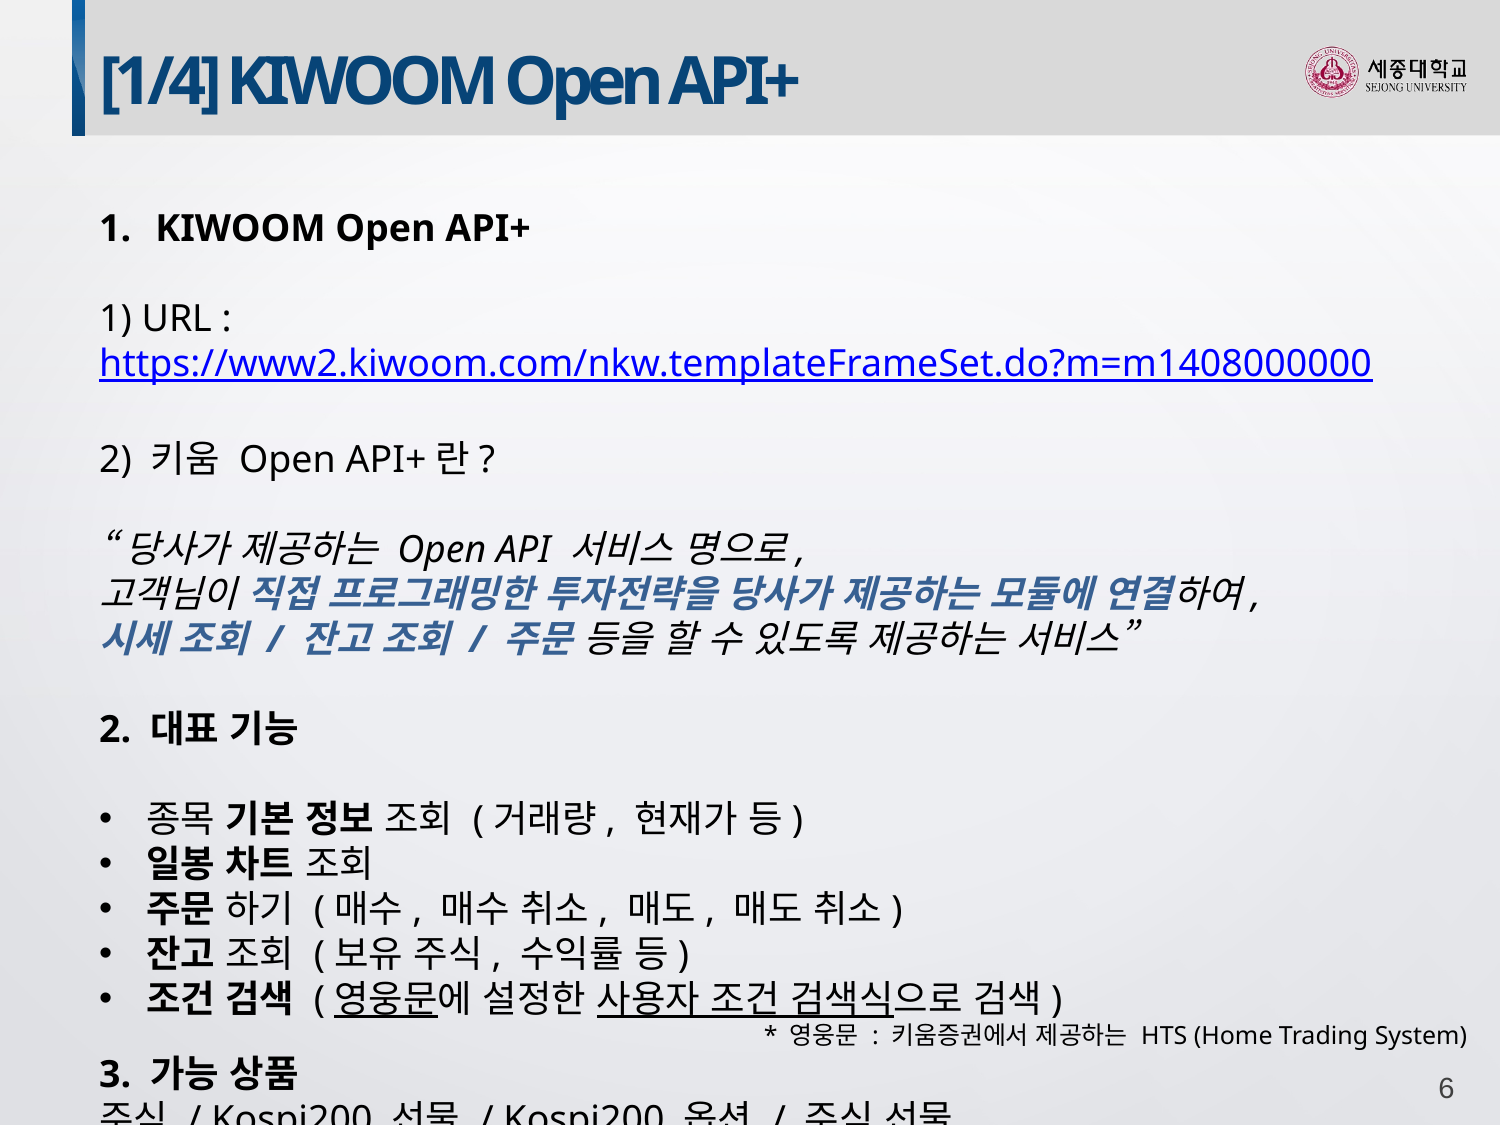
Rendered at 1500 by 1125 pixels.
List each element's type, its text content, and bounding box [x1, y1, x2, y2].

picture [0, 0, 1500, 1125]
picture [1439, 37, 1473, 108]
text_box [1/4] KIWOOM Open API+ [84, 30, 1439, 114]
text_box KIWOOM Open API+ 1) URL : https://www2.kiwoom.com/nkw.templateFrameSet.do?m=m1408000000 2) 키움 Open API+란? “당사가 제공하는 Open API 서비스 명으로, 고객님이 직접 프로그래밍한 투자전략을 당사가 제공하는 모듈에 연결하여, 시세 조회 / 잔고 조회 / 주문 등을 할 수 있도록 제공하는 서비스” 2. 대표 기능 종목 기본 정보 조회 (거래량, 현재가 등) 일봉 차트 조회 주문 하기 (매수, 매수 취소, 매도, 매도 취소) 잔고 조회 (보유 주식, 수익률 등) 조건 검색 (영웅문에 설정한 사용자 조건 검색식으로 검색) * 영웅문 : 키움증권에서 제공하는 HTS (Home Trading System) 3. 가능 상품 주식 / Kospi200 선물 / Kospi200 옵션 / 주식 선물 [84, 196, 1483, 1125]
